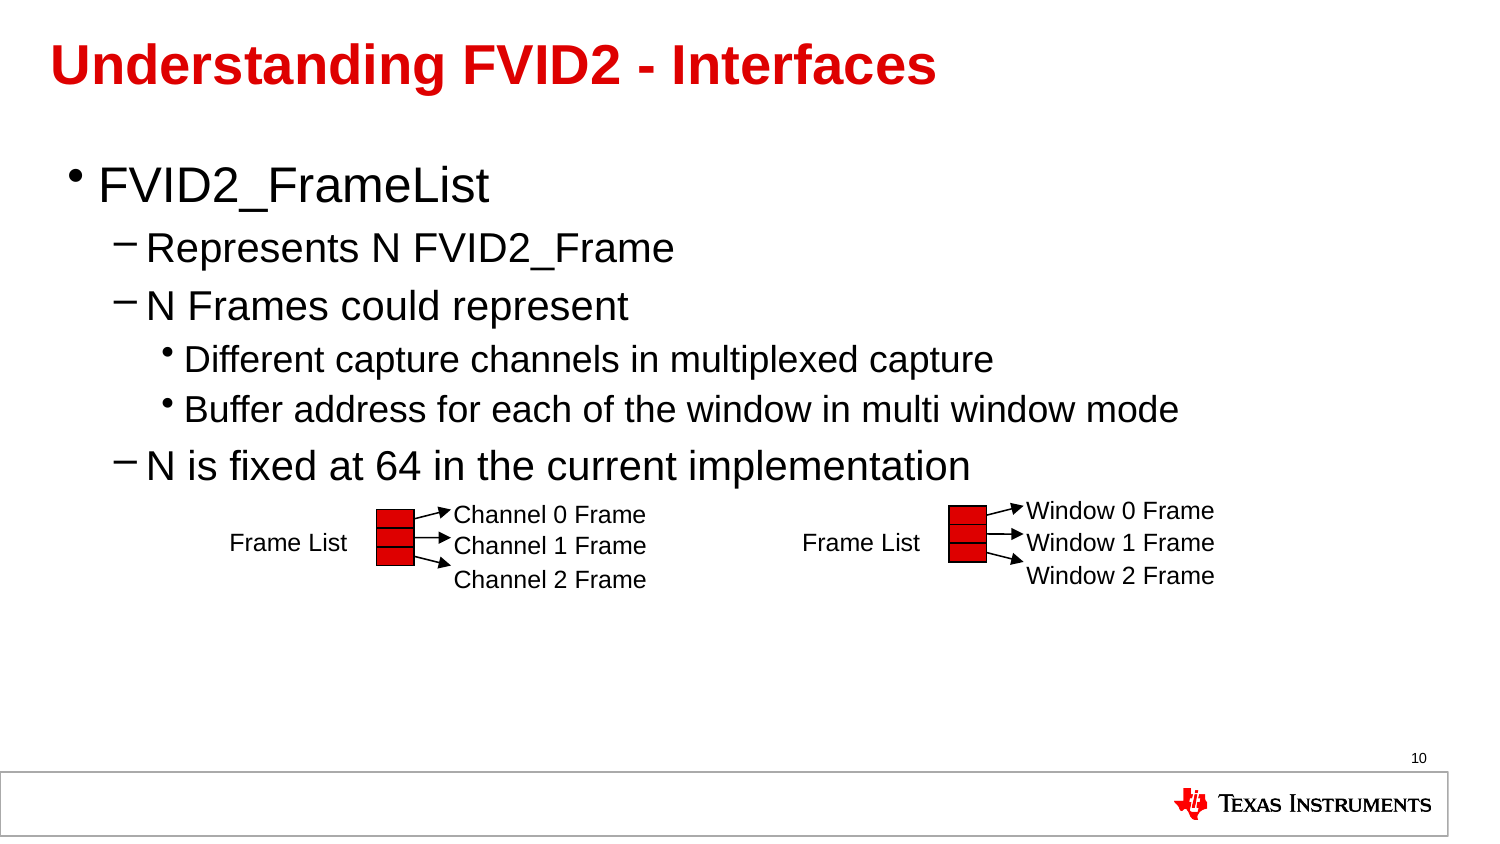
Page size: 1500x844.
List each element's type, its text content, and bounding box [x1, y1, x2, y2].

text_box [214, 490, 701, 602]
slide_number 10 [1089, 742, 1440, 769]
title Understanding FVID2 - Interfaces [37, 17, 1426, 119]
picture [1174, 788, 1431, 820]
list FVID2_FrameList Represents N FVID2_Frame N Frames could represent Different capture channels in multiplexed capture Buffer address for each of the window in multi window mode N is fixed at 64 in the current implementation [54, 145, 1444, 423]
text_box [786, 487, 1274, 599]
